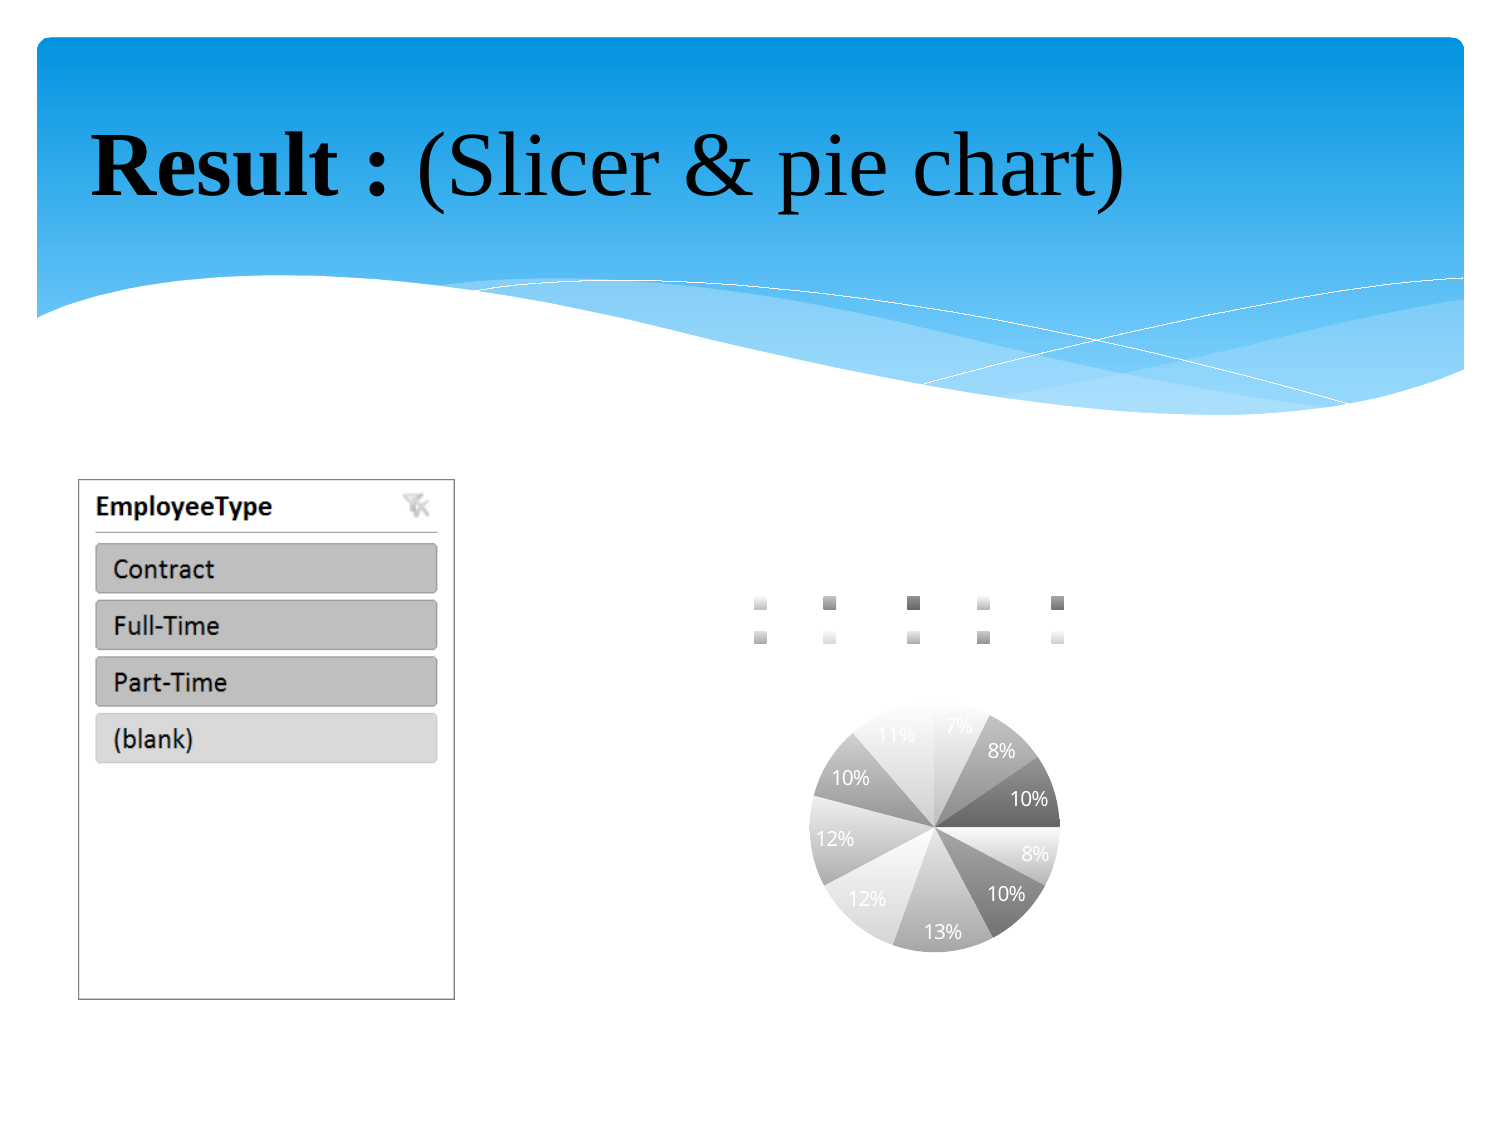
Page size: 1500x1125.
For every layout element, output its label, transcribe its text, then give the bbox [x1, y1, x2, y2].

title Result : (Slicer & pie chart) [75, 55, 1425, 261]
chart [537, 479, 1330, 1000]
picture [77, 479, 455, 1000]
